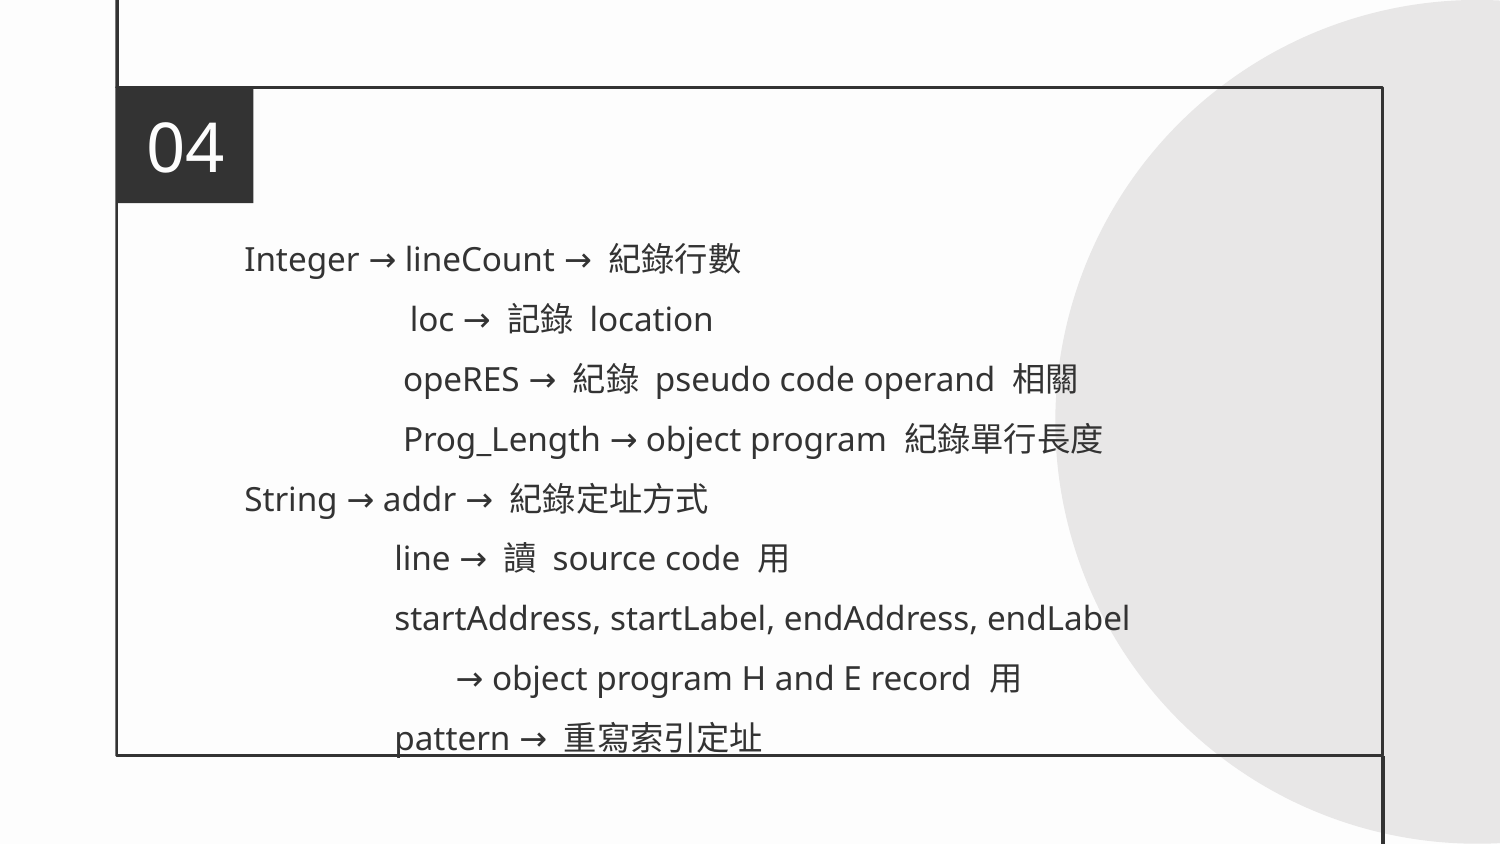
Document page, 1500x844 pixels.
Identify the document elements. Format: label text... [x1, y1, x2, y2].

subtitle Integer → lineCount → 紀錄行數 loc → 記錄 location opeRES → 紀錄 pseudo code operand 相關 Prog_Length → object program 紀錄單行長度 String → addr → 紀錄定址方式 line → 讀 source code 用 startAddress, startLabel, endAddress, endLabel → object program H and E record 用 pattern → 重寫索引定址 [229, 203, 1271, 757]
title 04 [118, 87, 254, 204]
